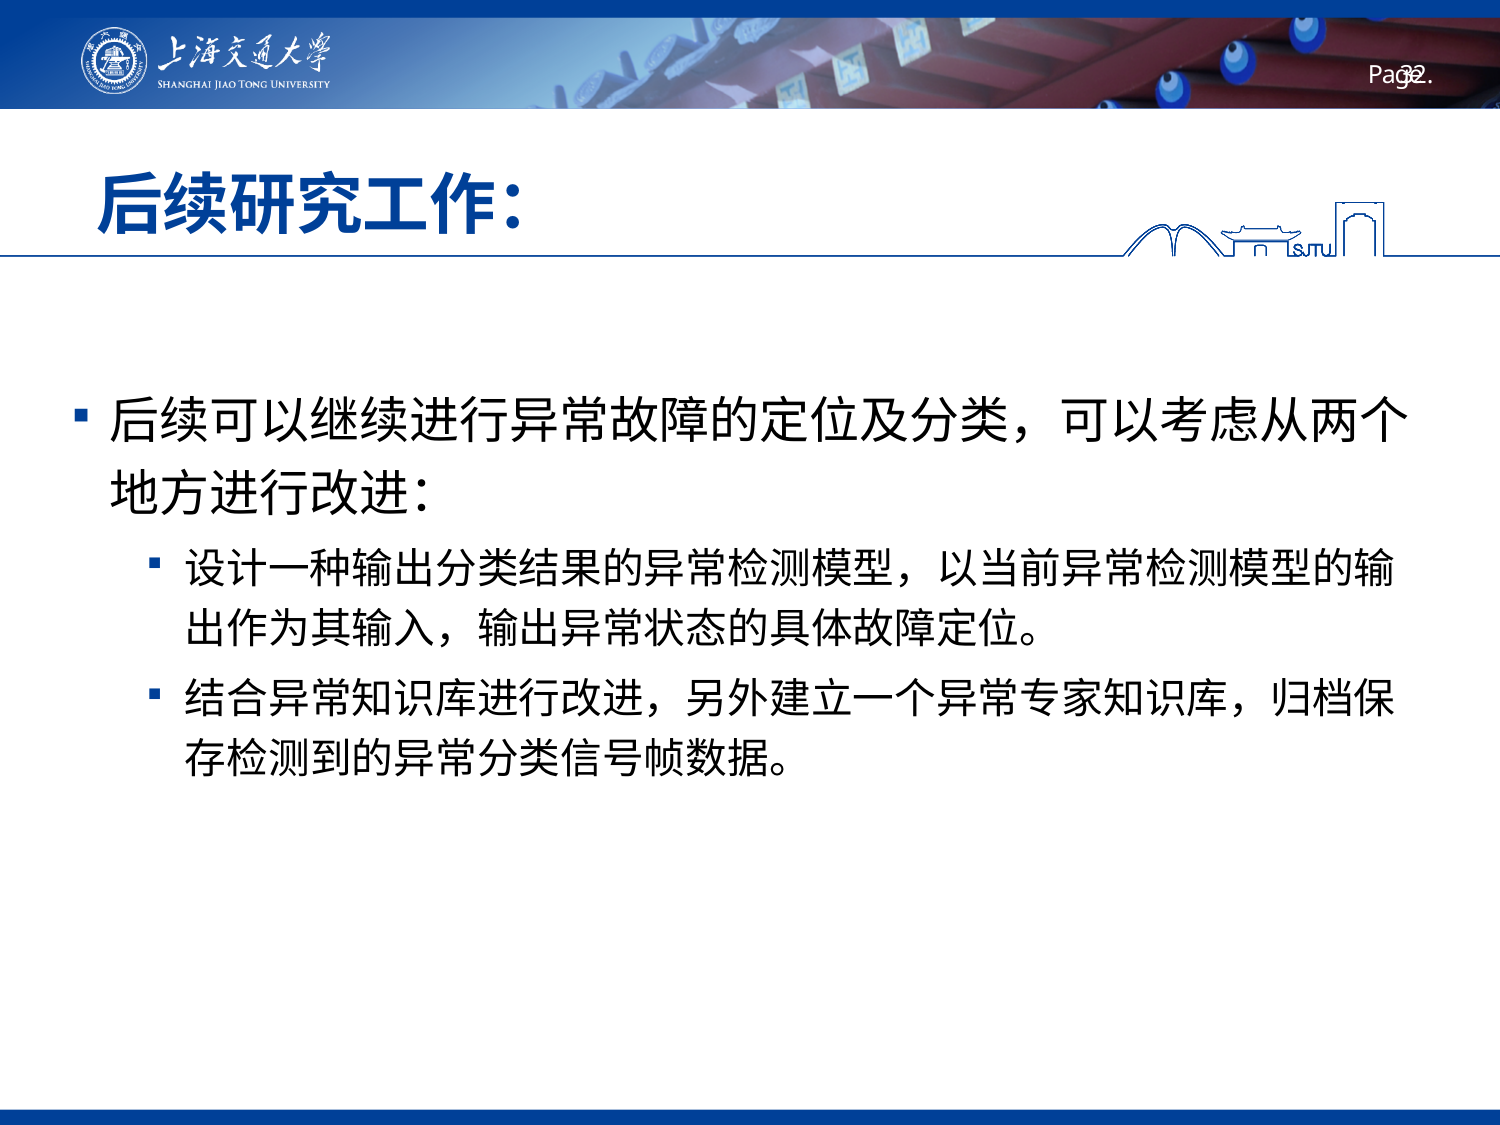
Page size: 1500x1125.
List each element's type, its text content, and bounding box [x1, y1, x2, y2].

list 后续可以继续进行异常故障的定位及分类，可以考虑从两个地方进行改进： 设计一种输出分类结果的异常检测模型，以当前异常检测模型的输出作为其输入，输出异常状态的具体故障定位。 结合异常知识库进行改进，另外建立一个异常专家知识库，归档保存检测到的异常分类信号帧数据。 [57, 369, 1431, 934]
picture [0, 18, 1500, 109]
title 后续研究工作： [81, 160, 1455, 255]
